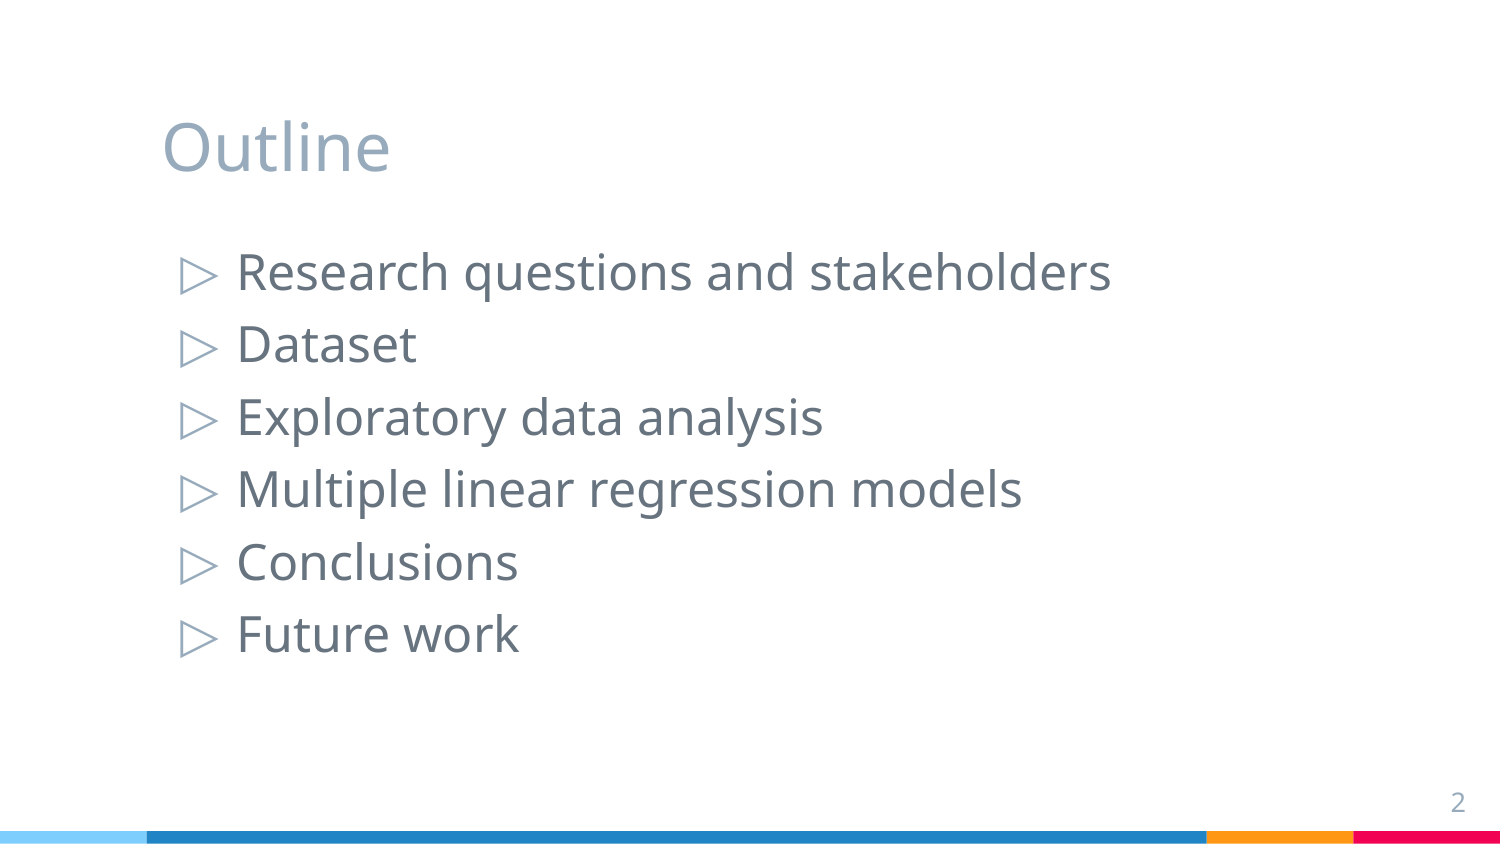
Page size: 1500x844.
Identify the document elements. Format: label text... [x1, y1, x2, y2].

list Research questions and stakeholders Dataset Exploratory data analysis Multiple linear regression models Conclusions Future work [146, 225, 1207, 809]
slide_number 2 [1391, 770, 1482, 822]
title Outline [146, 58, 1207, 200]
